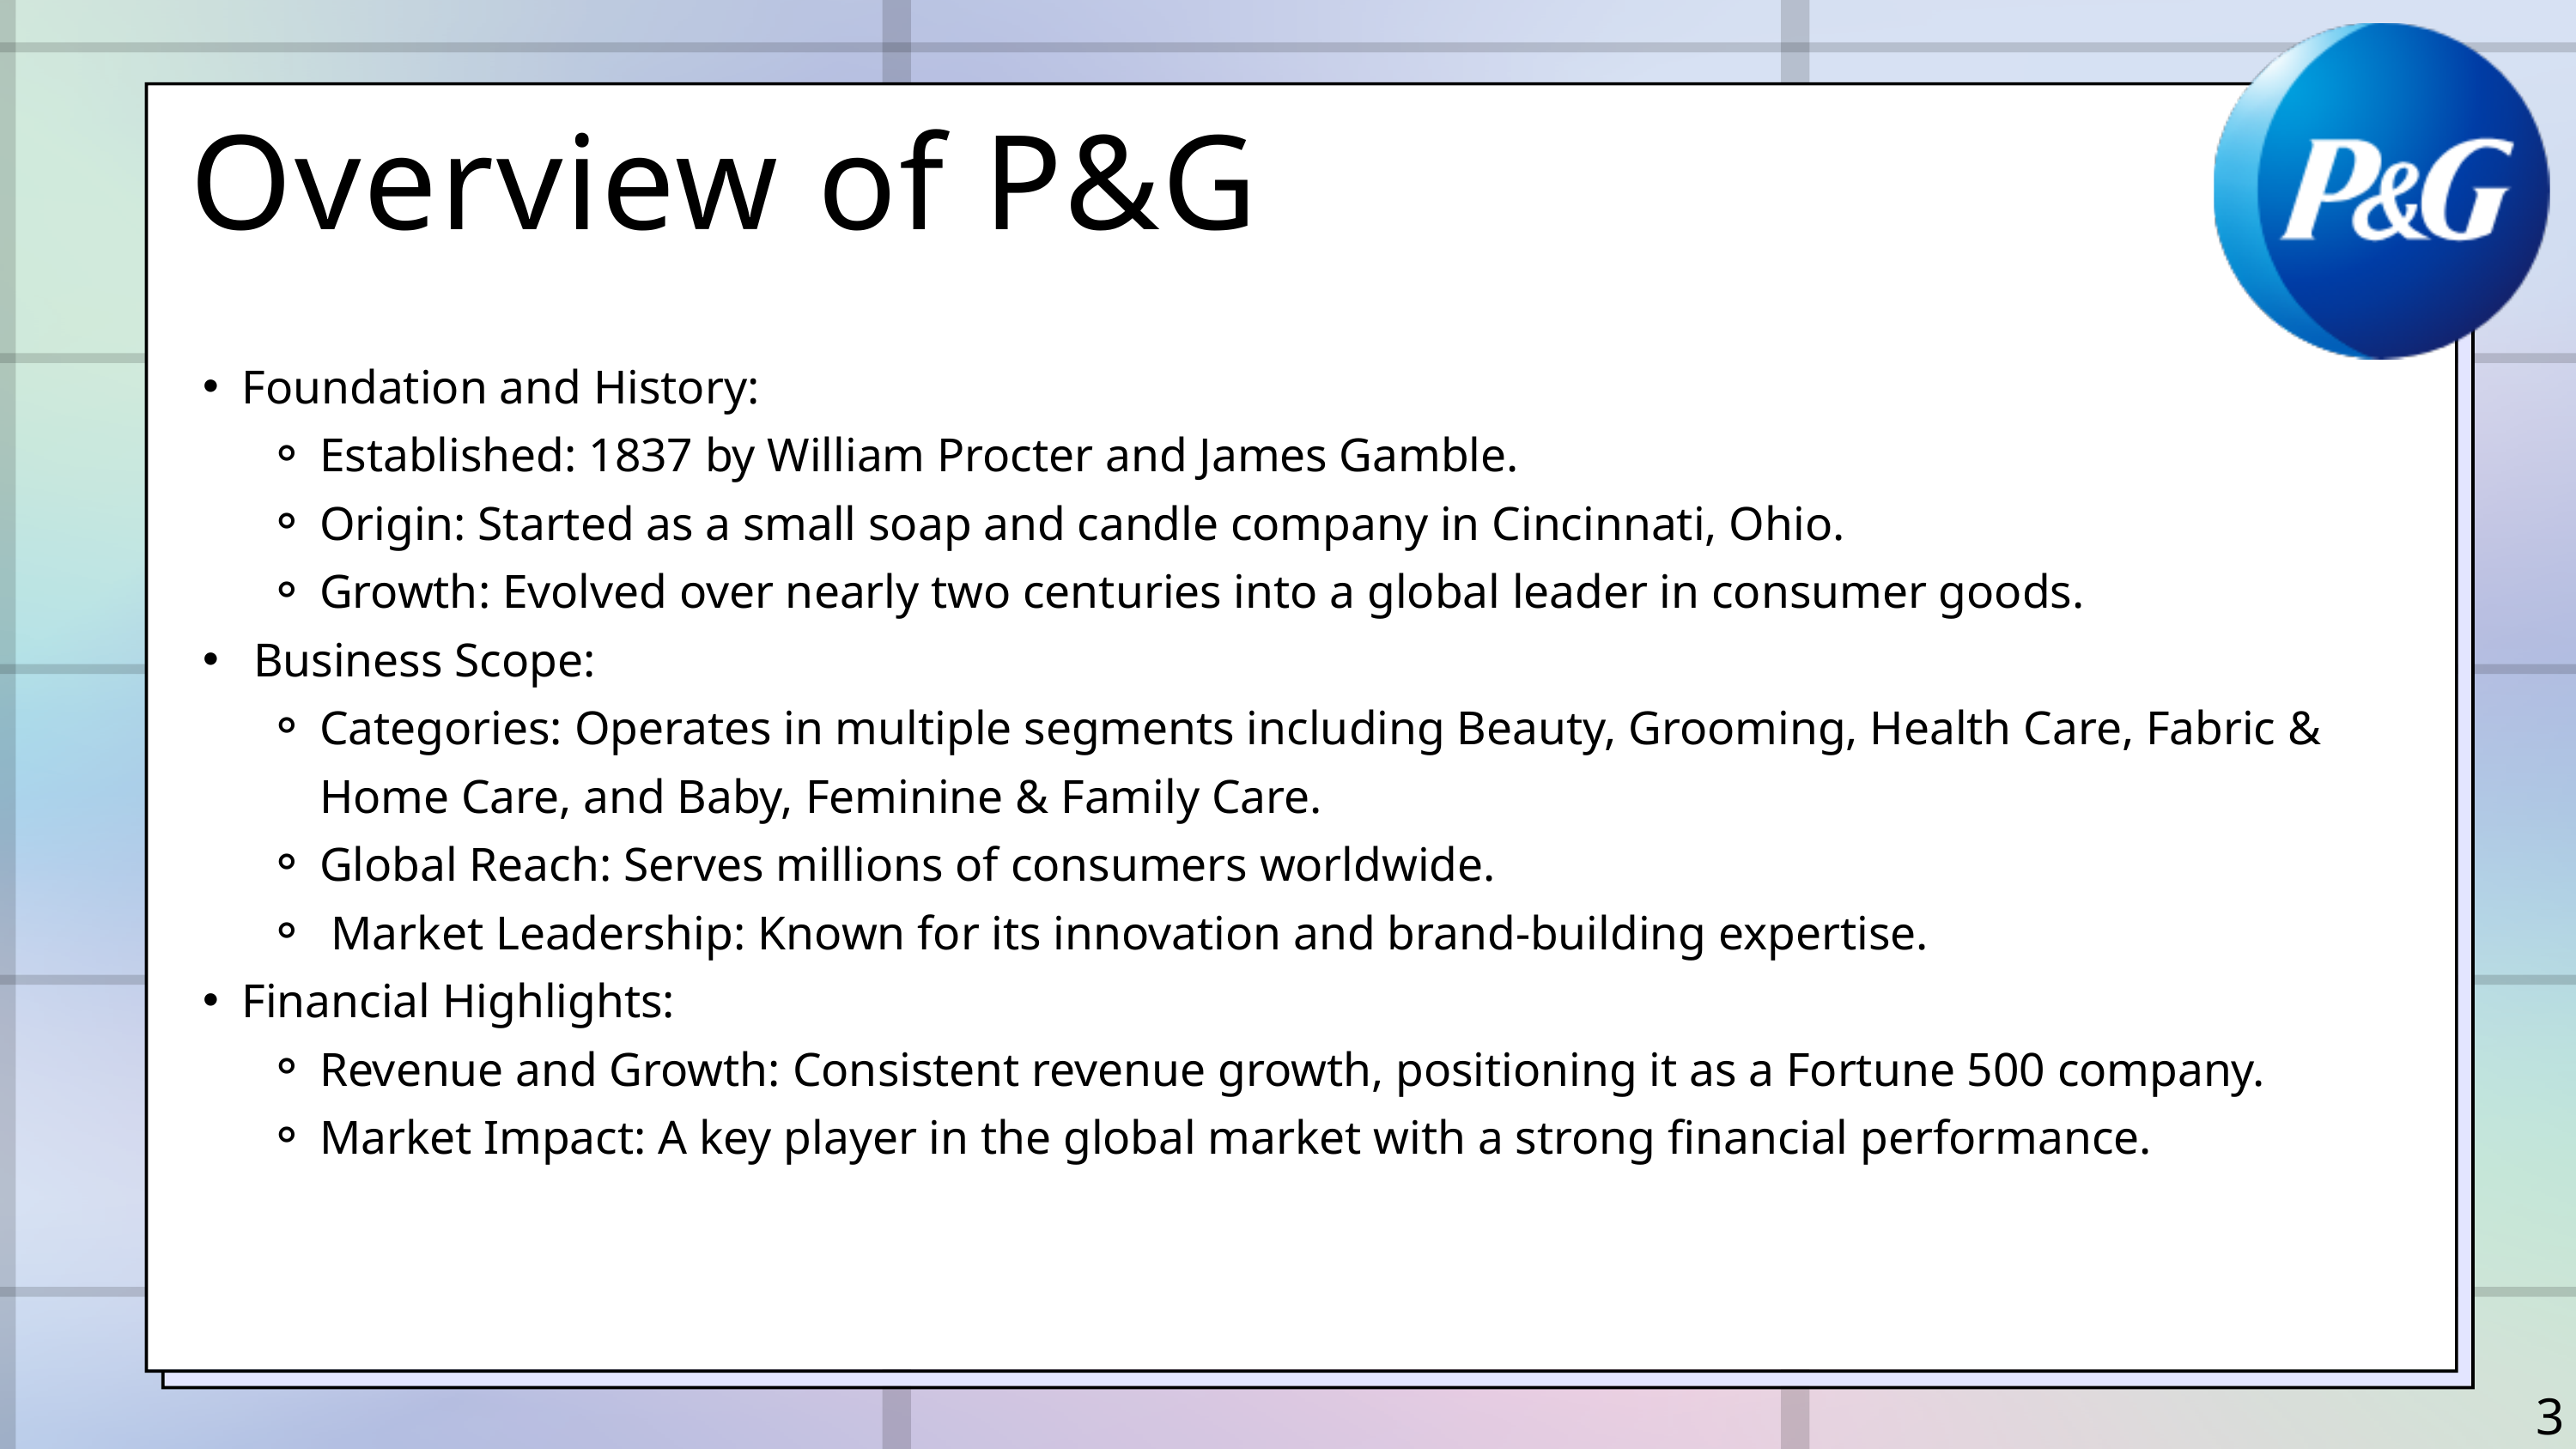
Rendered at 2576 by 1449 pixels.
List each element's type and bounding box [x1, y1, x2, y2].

text_box [0, 0, 2576, 1449]
text_box [144, 82, 2476, 1390]
